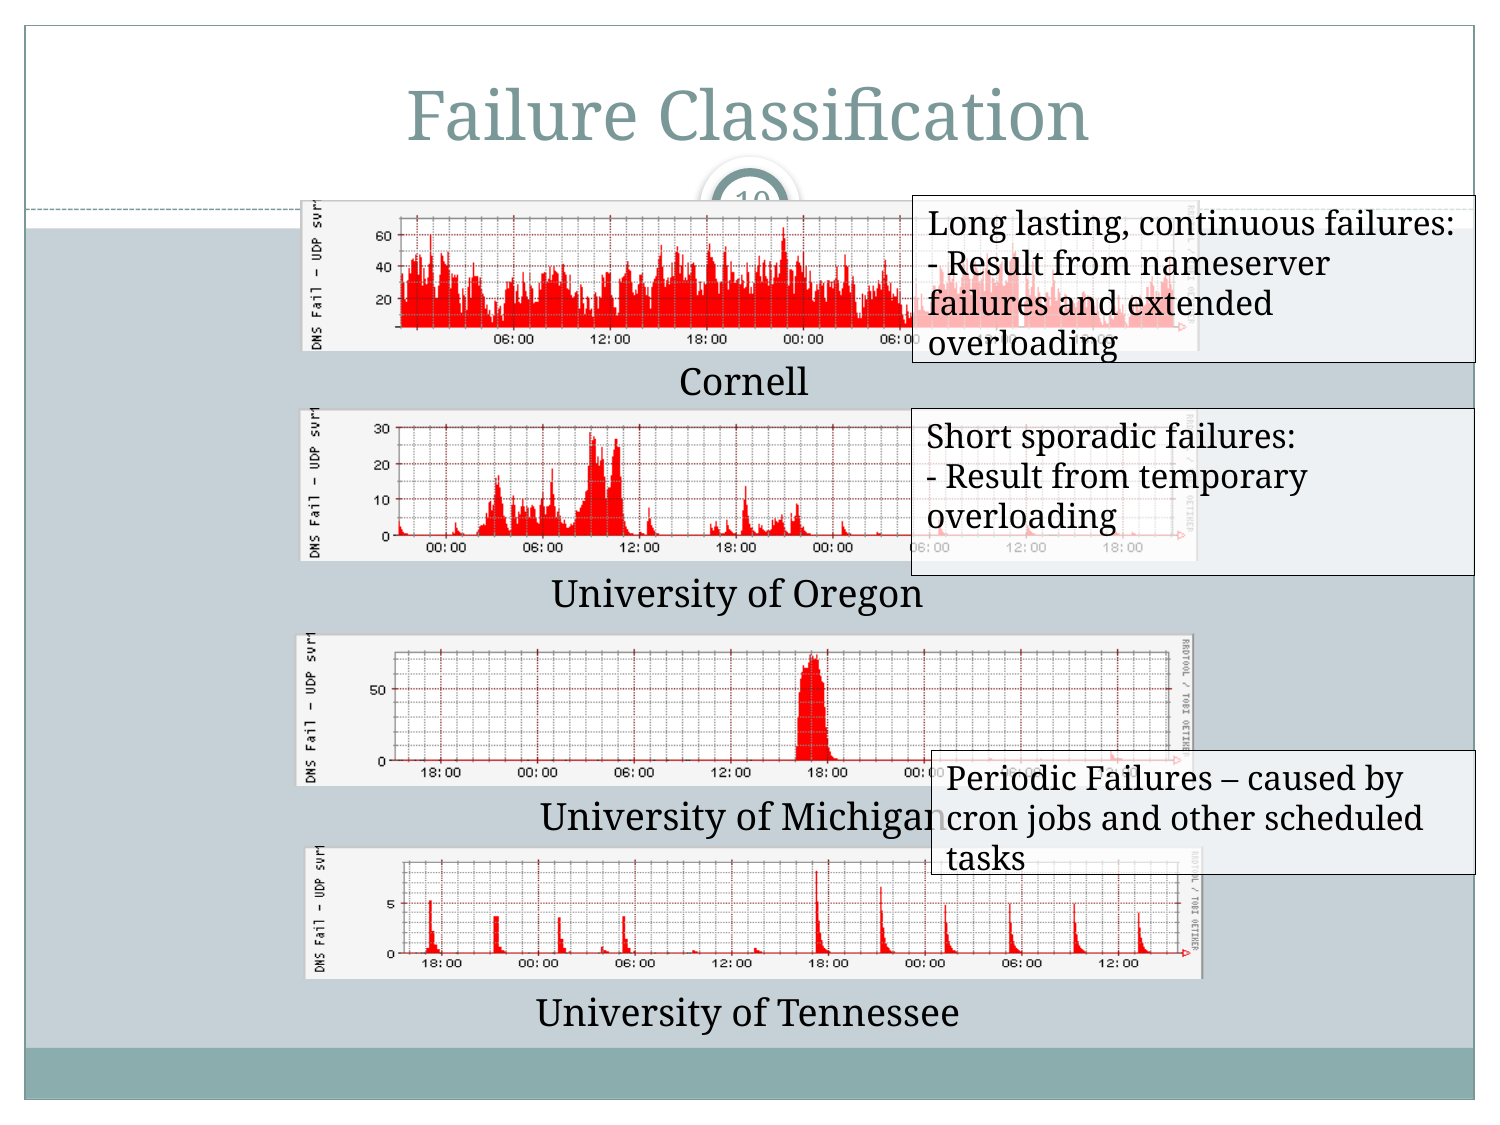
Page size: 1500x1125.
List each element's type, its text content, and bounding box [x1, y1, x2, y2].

text_box University of Tennessee [521, 989, 976, 1041]
text_box Long lasting, continuous failures: - Result from nameserver failures and extended overloading [912, 195, 1476, 363]
text_box Cornell [664, 361, 824, 405]
text_box Periodic Failures – caused by cron jobs and other scheduled tasks [931, 750, 1476, 875]
text_box Short sporadic failures: - Result from temporary overloading [911, 408, 1475, 576]
picture [293, 633, 1195, 786]
title Failure Classification [49, 37, 1450, 162]
picture [303, 845, 1204, 979]
picture [297, 407, 1199, 561]
text_box University of Oregon [536, 571, 940, 623]
text_box University of Michigan [525, 796, 931, 843]
slide_number 10 [715, 168, 791, 197]
picture [299, 199, 1201, 351]
